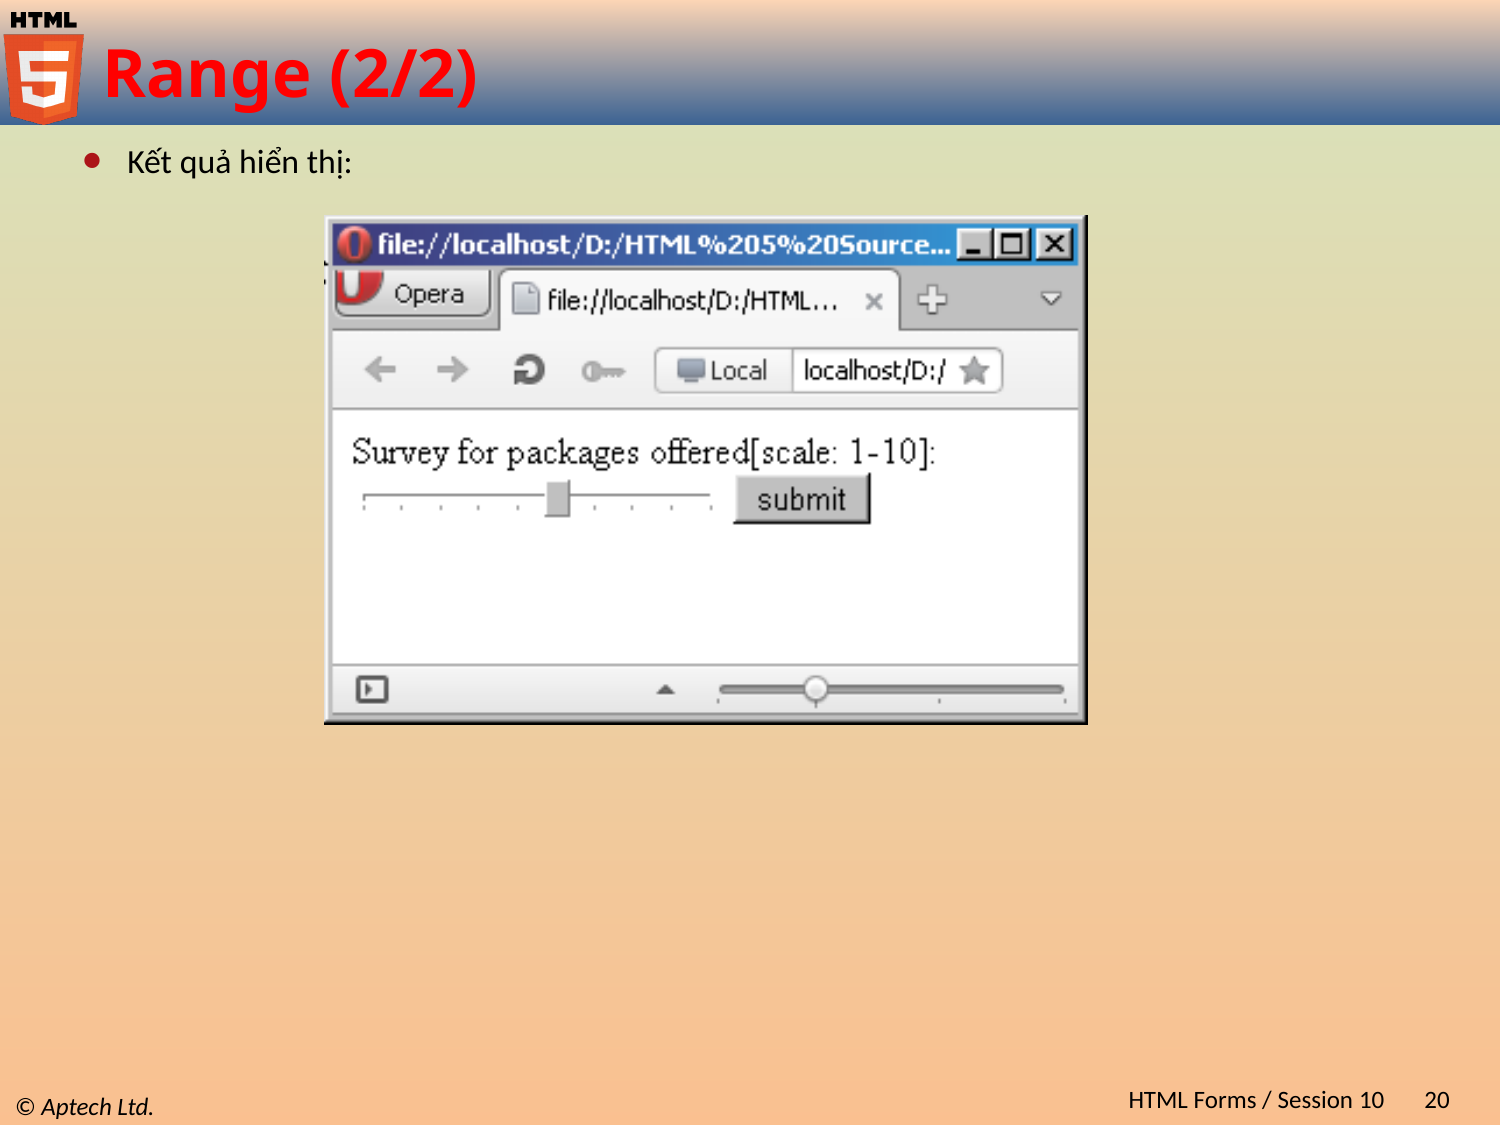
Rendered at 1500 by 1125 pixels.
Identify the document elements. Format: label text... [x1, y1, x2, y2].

title Range (2/2) [87, 37, 1338, 106]
text_box Kết quả hiển thị: [37, 137, 1425, 225]
slide_number 20 [1400, 1084, 1465, 1113]
footer HTML Forms / Session 10 [412, 1084, 1400, 1113]
picture [0, 12, 100, 125]
picture [324, 215, 1088, 726]
